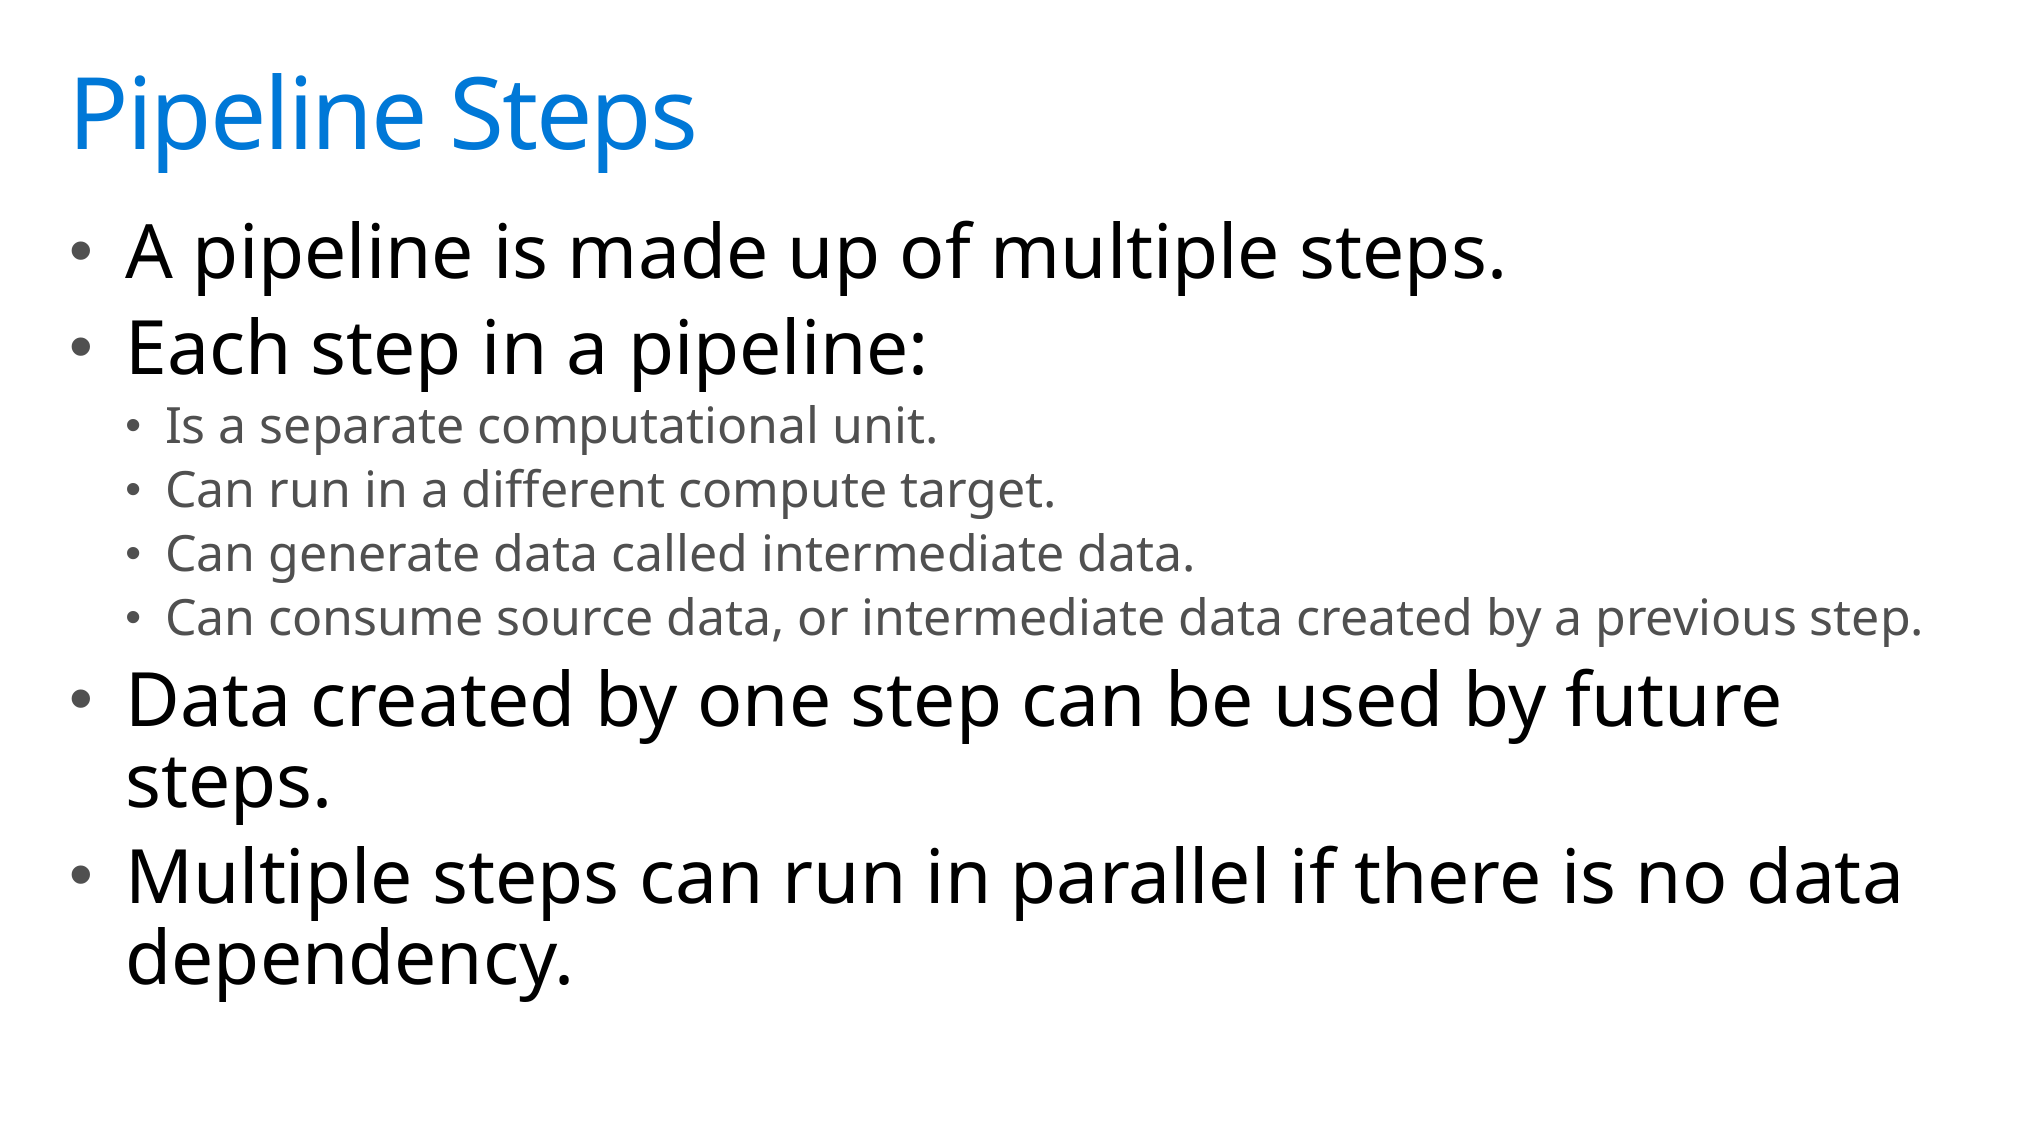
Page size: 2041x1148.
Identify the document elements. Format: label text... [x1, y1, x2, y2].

list A pipeline is made up of multiple steps. Each step in a pipeline: Is a separate computational unit. Can run in a different compute target. Can generate data called intermediate data. Can consume source data, or intermediate data created by a previous step. Data created by one step can be used by future steps. Multiple steps can run in parallel if there is no data dependency. [45, 199, 1995, 960]
title Pipeline Steps [45, 48, 1996, 199]
